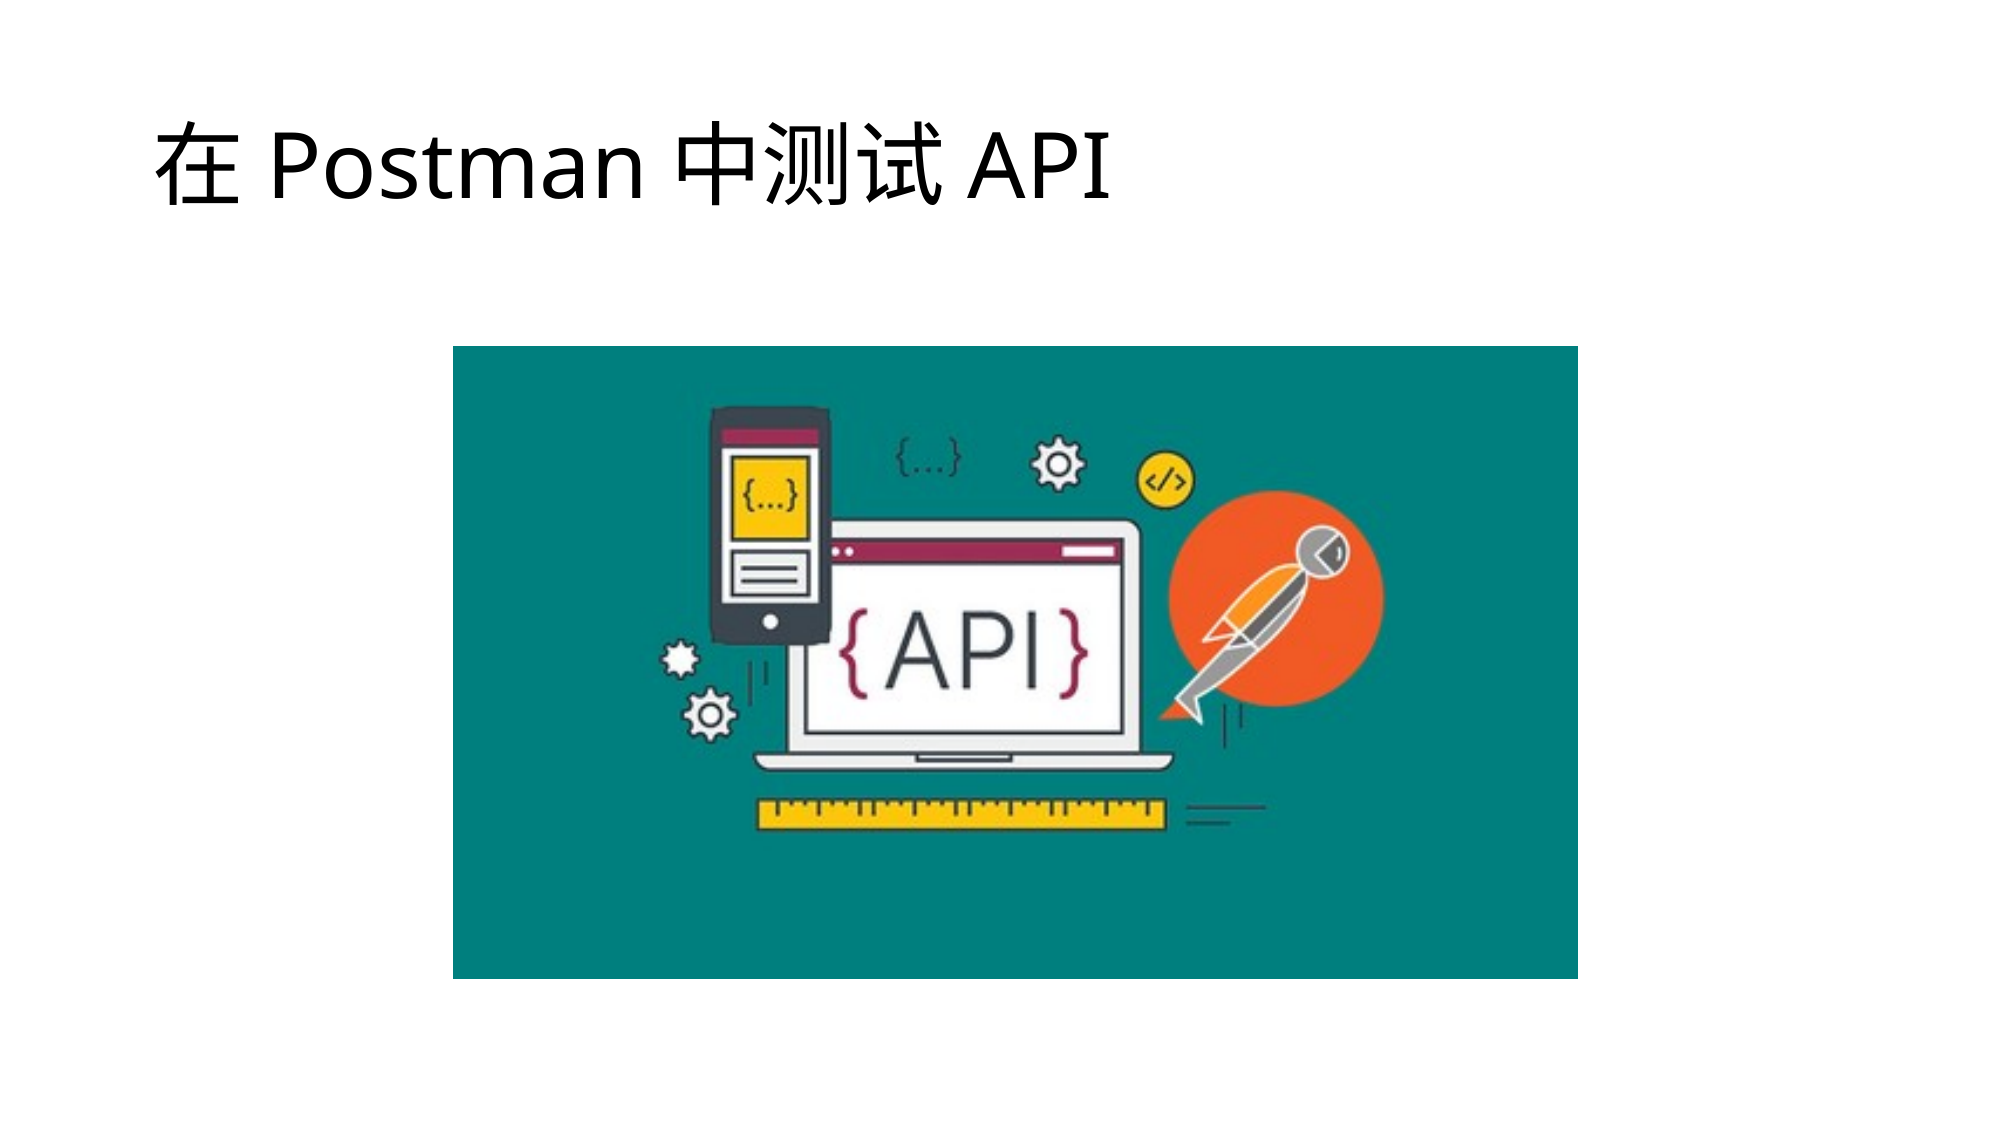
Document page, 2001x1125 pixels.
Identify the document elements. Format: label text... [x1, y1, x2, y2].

title 在Postman中测试API [137, 59, 1863, 278]
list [453, 346, 1577, 979]
